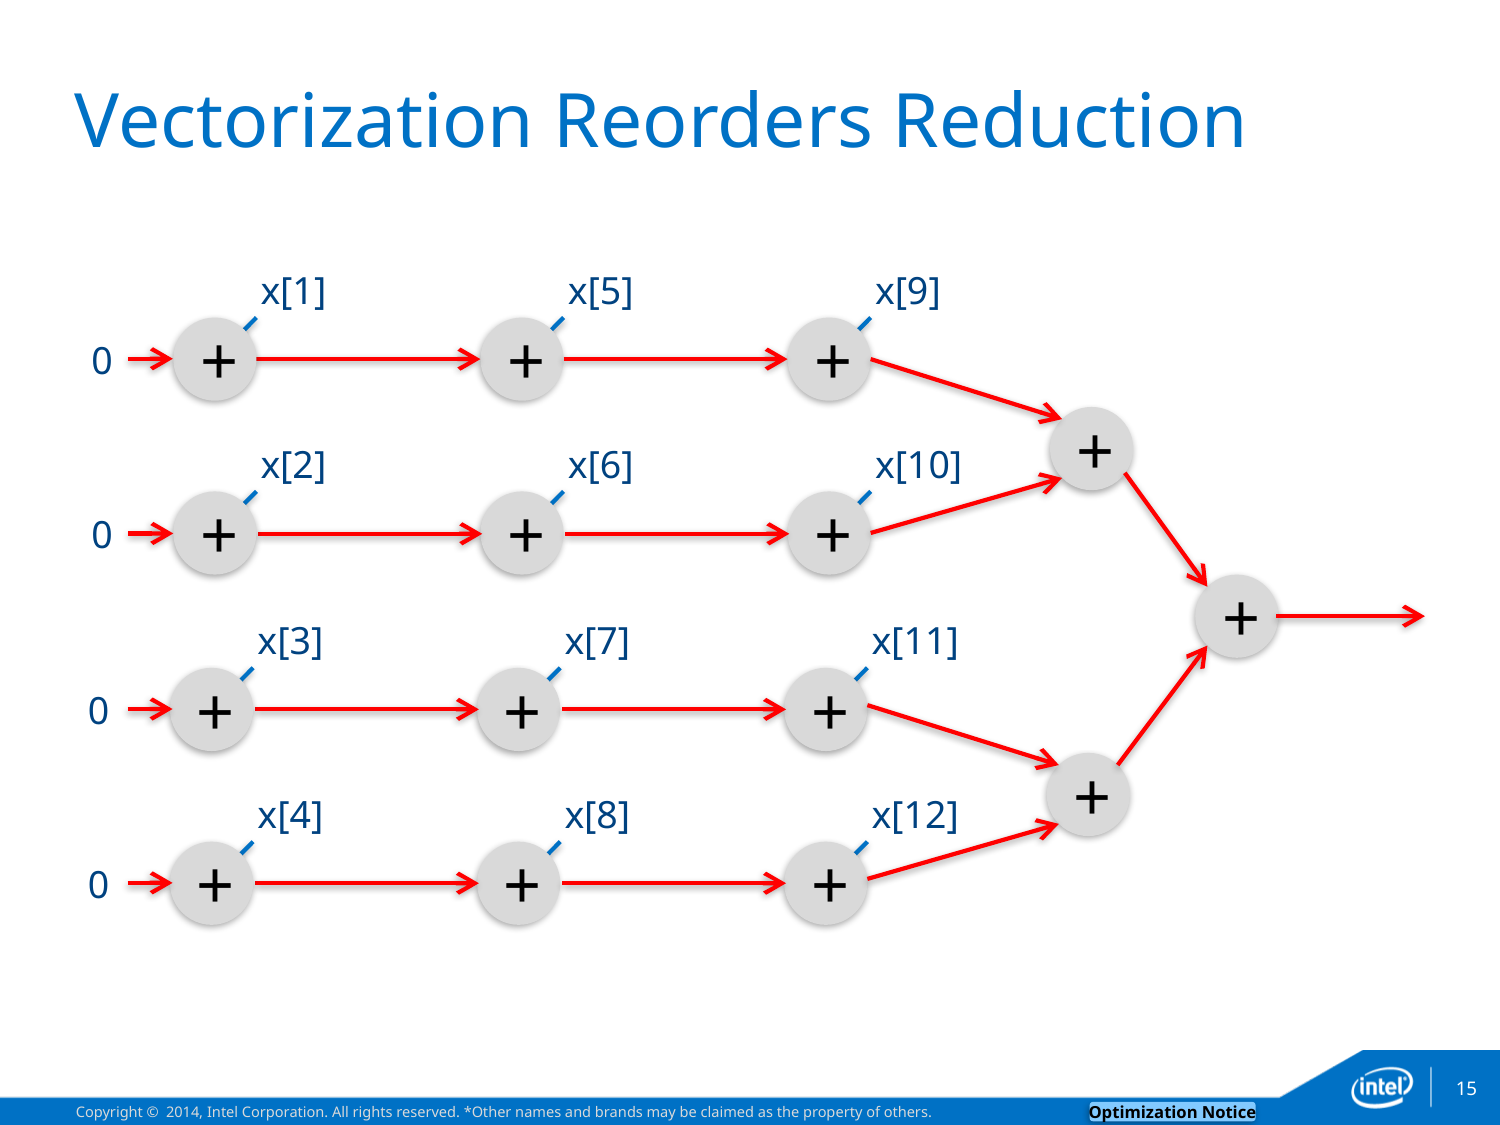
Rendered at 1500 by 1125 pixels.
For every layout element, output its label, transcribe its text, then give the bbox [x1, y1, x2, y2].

slide_number 15 [1406, 1059, 1478, 1119]
text_box 0 [3, 329, 122, 390]
picture [0, 1050, 1500, 1125]
title Vectorization Reorders Reduction [74, 72, 1425, 235]
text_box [867, 358, 1134, 880]
text_box 0 [0, 679, 122, 740]
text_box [1117, 472, 1426, 766]
text_box 0 [0, 853, 122, 914]
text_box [561, 259, 985, 926]
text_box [372, 259, 559, 926]
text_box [127, 259, 371, 926]
text_box 0 [3, 503, 122, 564]
